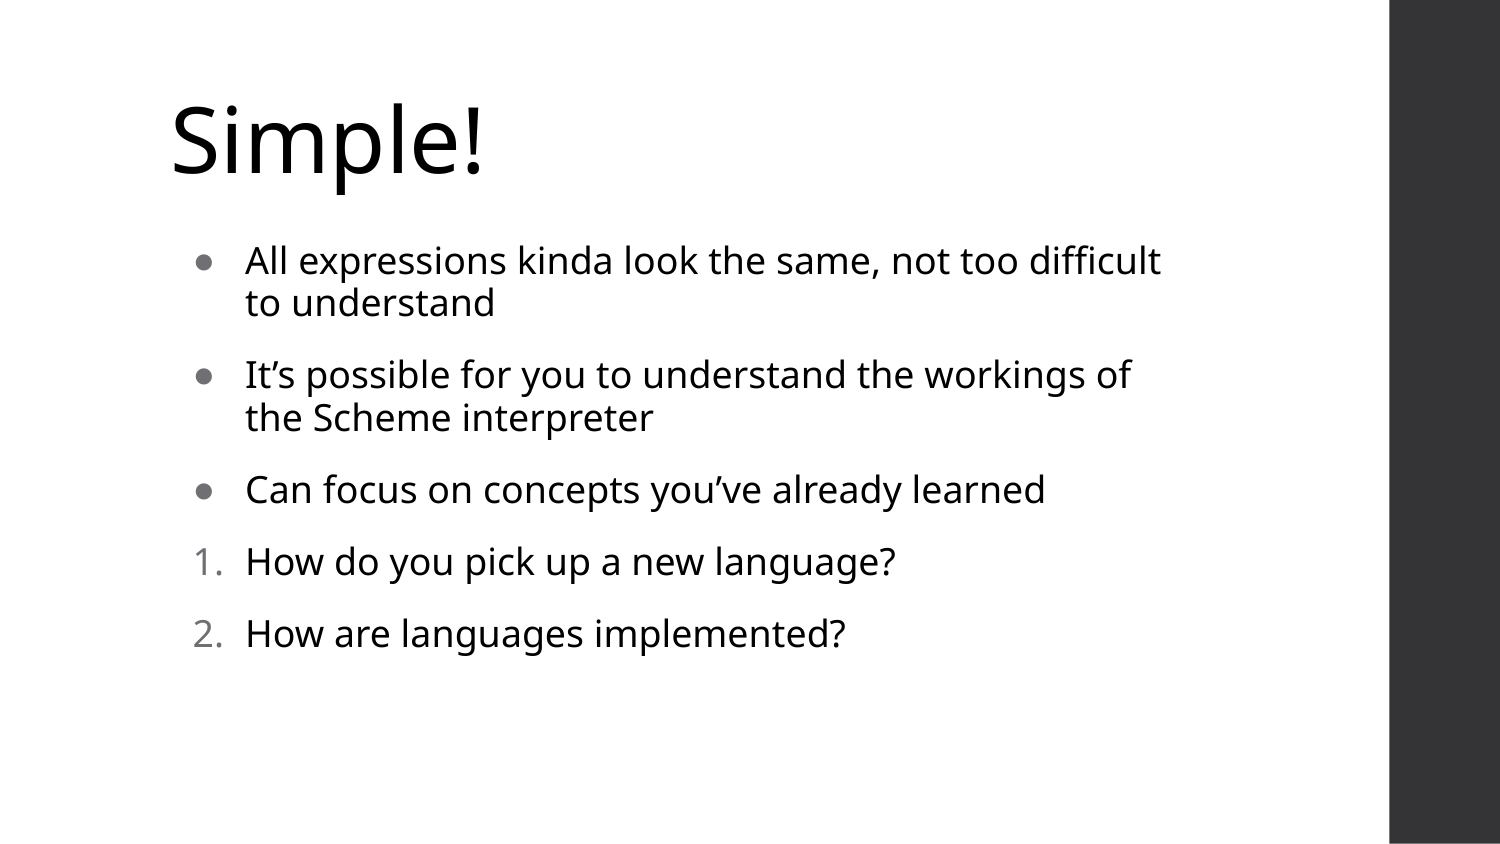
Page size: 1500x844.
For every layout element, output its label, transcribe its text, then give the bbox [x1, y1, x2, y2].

title Simple! [155, 45, 1348, 209]
list All expressions kinda look the same, not too difficult to understand It’s possible for you to understand the workings of the Scheme interpreter Can focus on concepts you’ve already learned How do you pick up a new language? How are languages implemented? [155, 225, 1213, 761]
